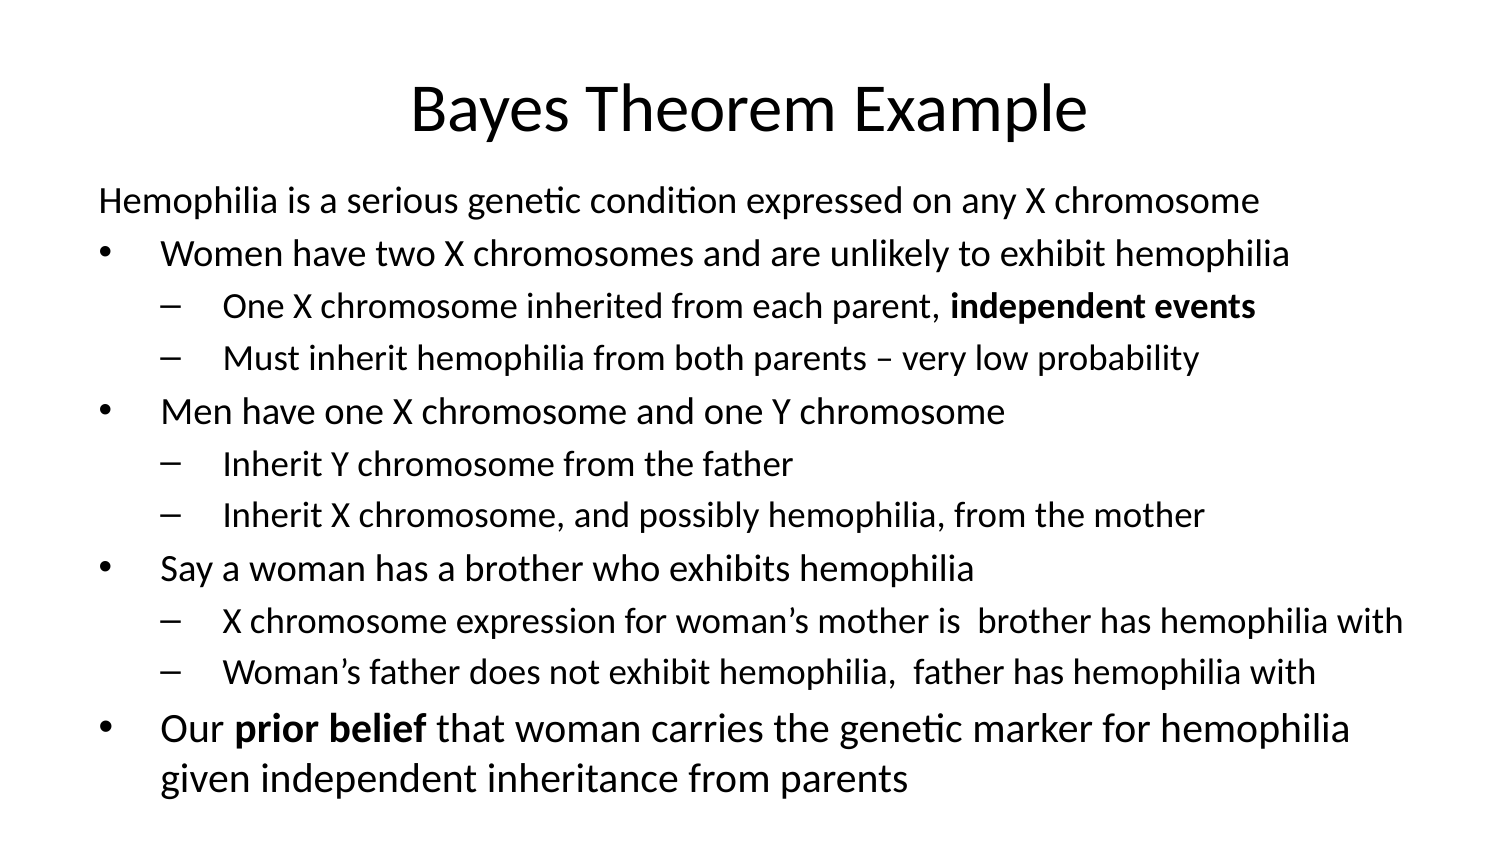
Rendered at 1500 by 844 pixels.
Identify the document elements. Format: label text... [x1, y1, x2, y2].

title Bayes Theorem Example [75, 33, 1425, 175]
